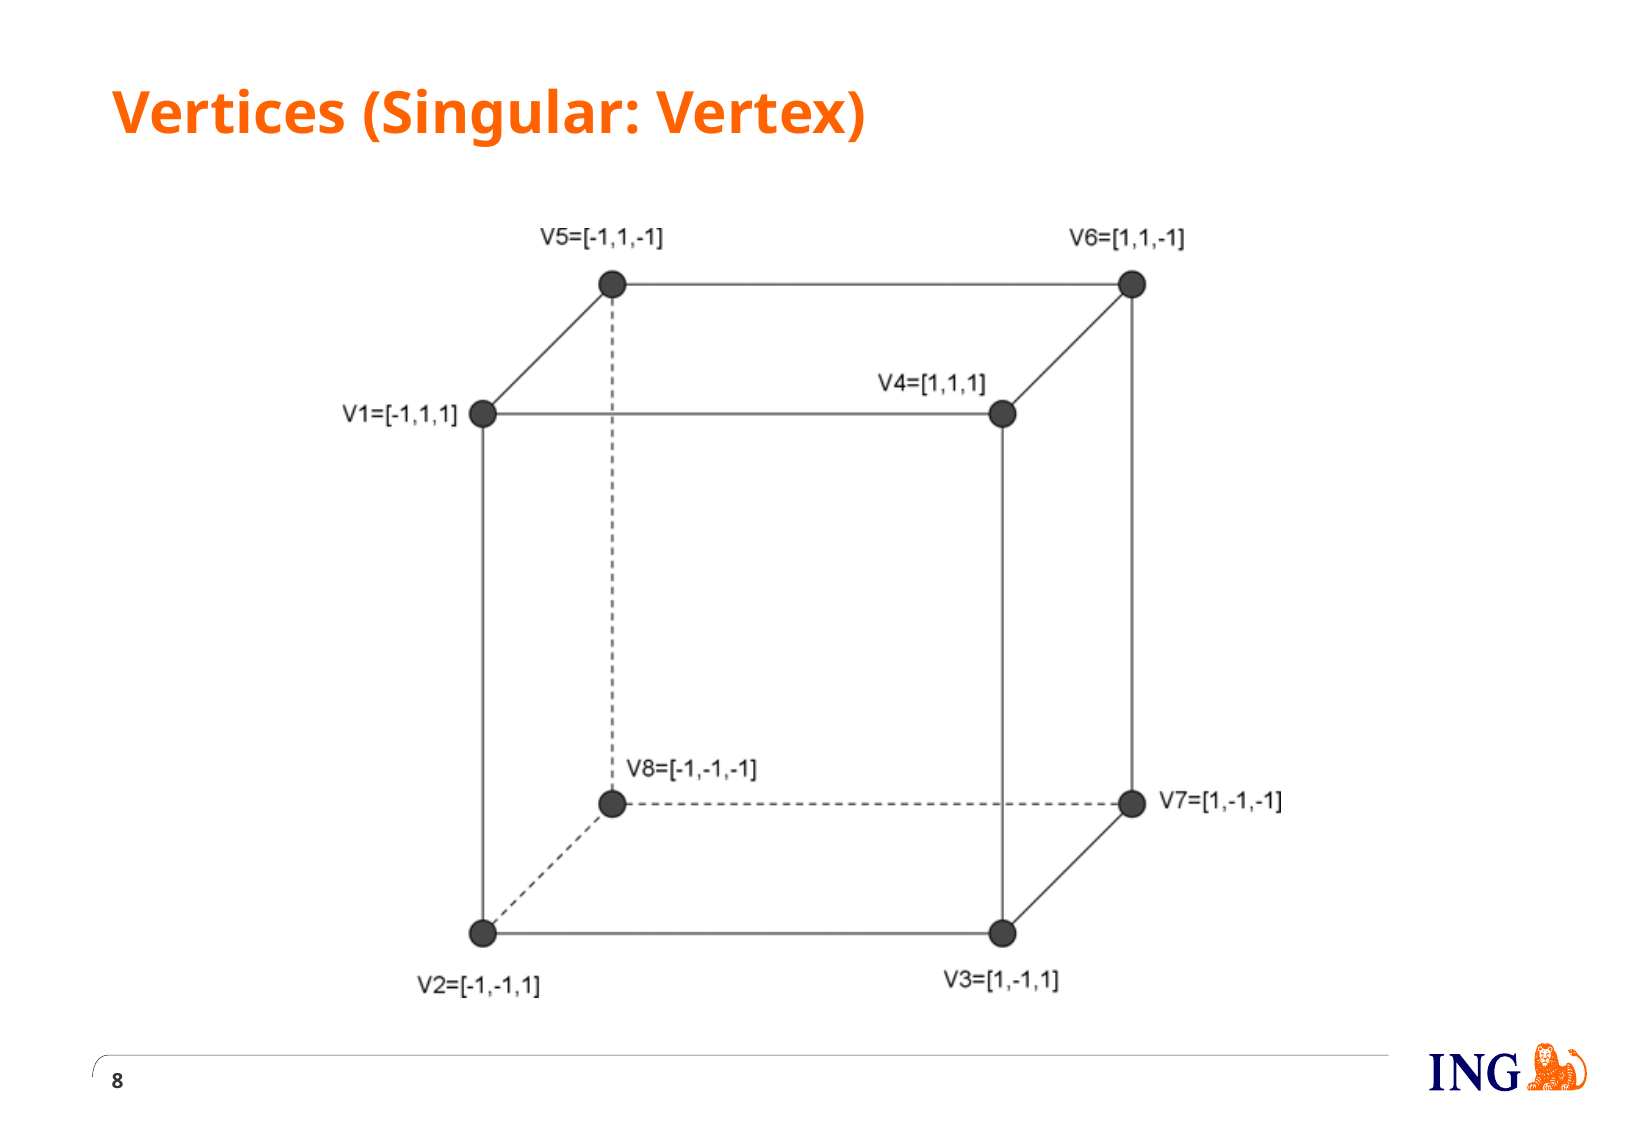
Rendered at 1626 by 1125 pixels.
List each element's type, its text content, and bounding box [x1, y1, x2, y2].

slide_number 8 [111, 1066, 178, 1097]
title Vertices (Singular: Vertex) [112, 46, 1511, 187]
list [342, 228, 1281, 998]
